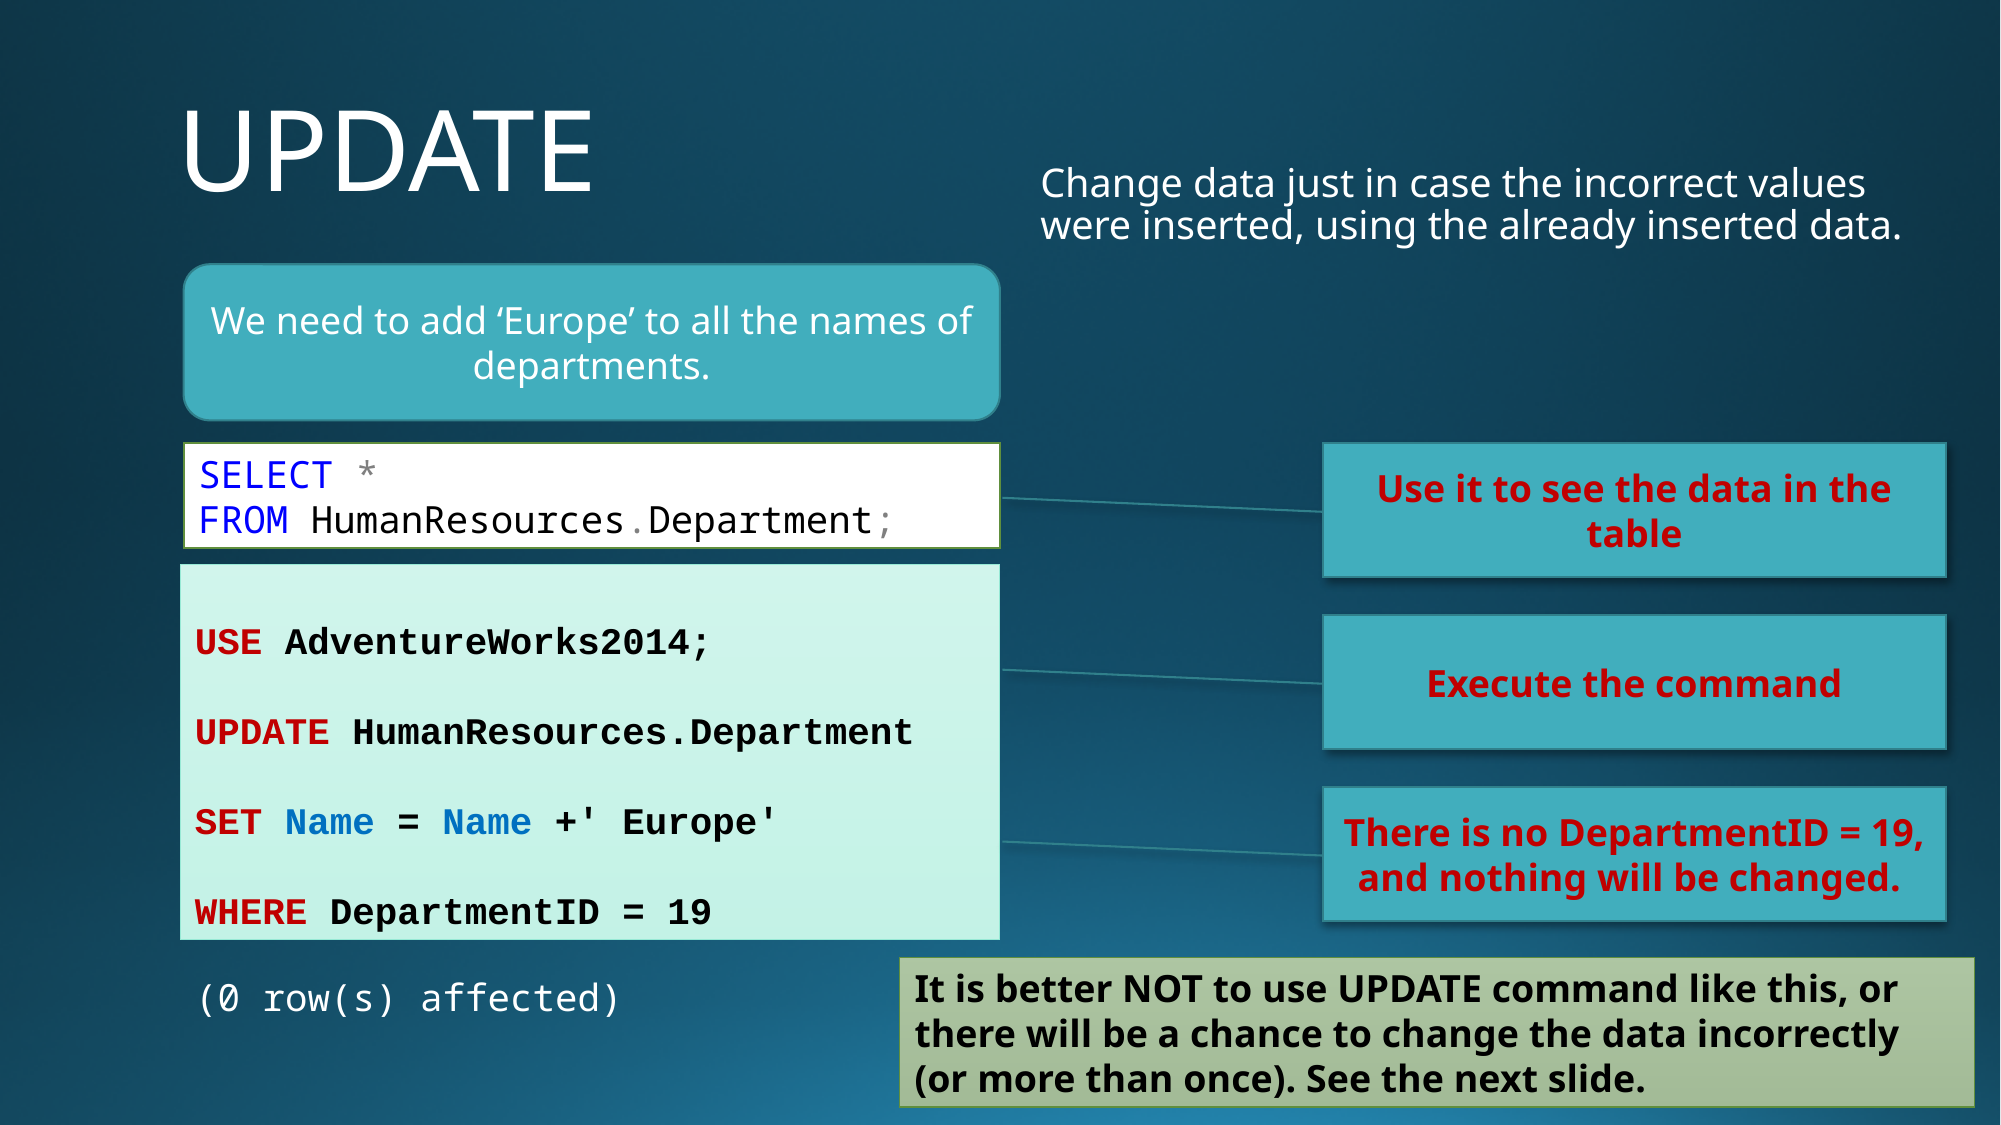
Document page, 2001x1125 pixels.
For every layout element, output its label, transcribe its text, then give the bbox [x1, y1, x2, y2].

title UPDATE [162, 46, 1888, 265]
list Change data just in case the incorrect values were inserted, using the already inserted data. [1025, 155, 1921, 300]
text_box There is no DepartmentID = 19, and nothing will be changed. [1002, 786, 1947, 922]
text_box (0 row(s) affected) [180, 966, 899, 1072]
picture [0, 0, 2001, 1125]
text_box SELECT * FROM HumanResources.Department; [183, 442, 1001, 549]
text_box It is better NOT to use UPDATE command like this, or there will be a chance to change the data incorrectly (or more than once). See the next slide. [899, 957, 1975, 1108]
text_box Use it to see the data in the table [1002, 442, 1947, 578]
text_box USE AdventureWorks2014; UPDATE HumanResources.Department SET Name = Name +' Europe' WHERE DepartmentID = 19 [180, 564, 1000, 940]
text_box Execute the command [1002, 614, 1947, 750]
text_box We need to add ‘Europe’ to all the names of departments. [182, 263, 1001, 422]
slide_number 10 [1412, 1042, 1863, 1103]
